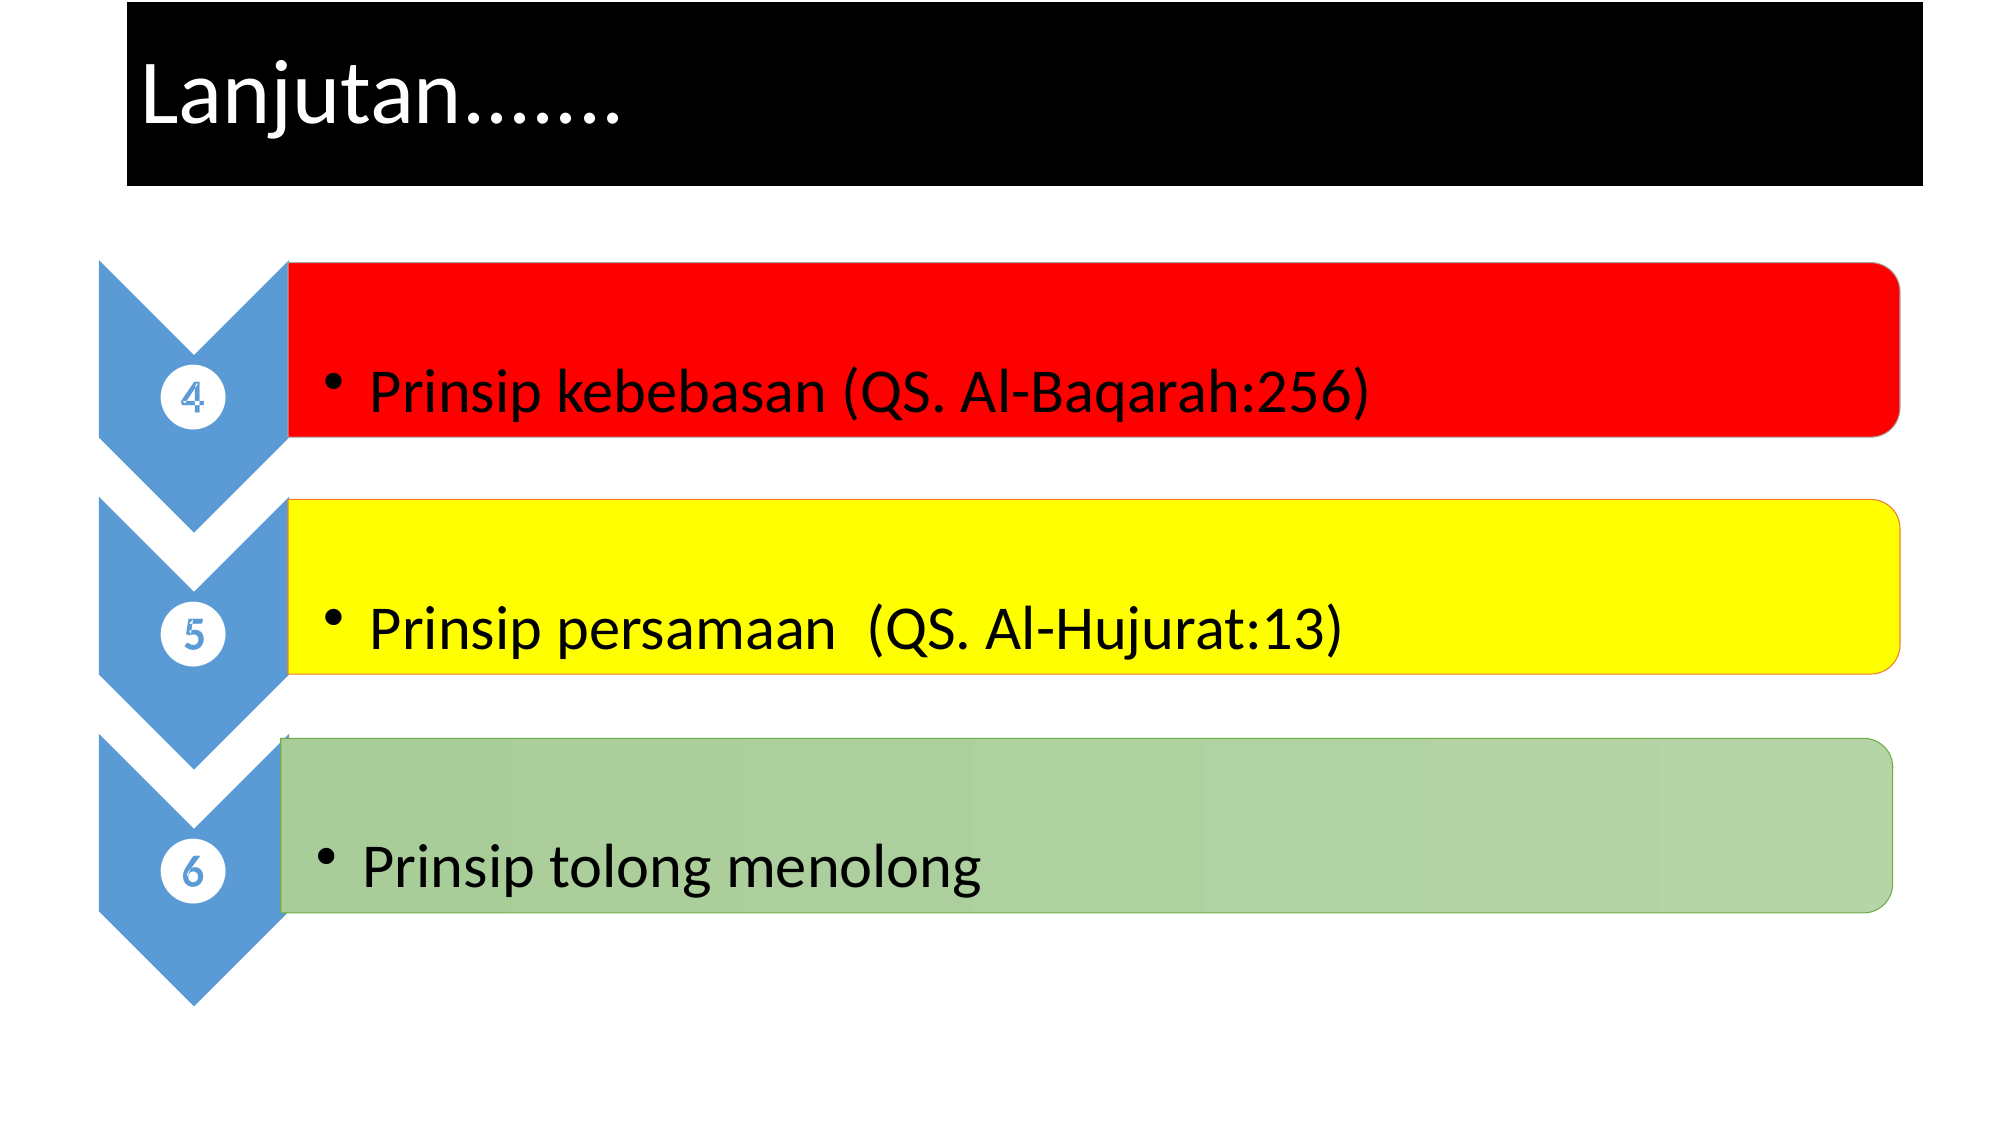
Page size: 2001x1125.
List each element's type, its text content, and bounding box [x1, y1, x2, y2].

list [99, 262, 1900, 1005]
title Lanjutan....... [123, 0, 1927, 189]
